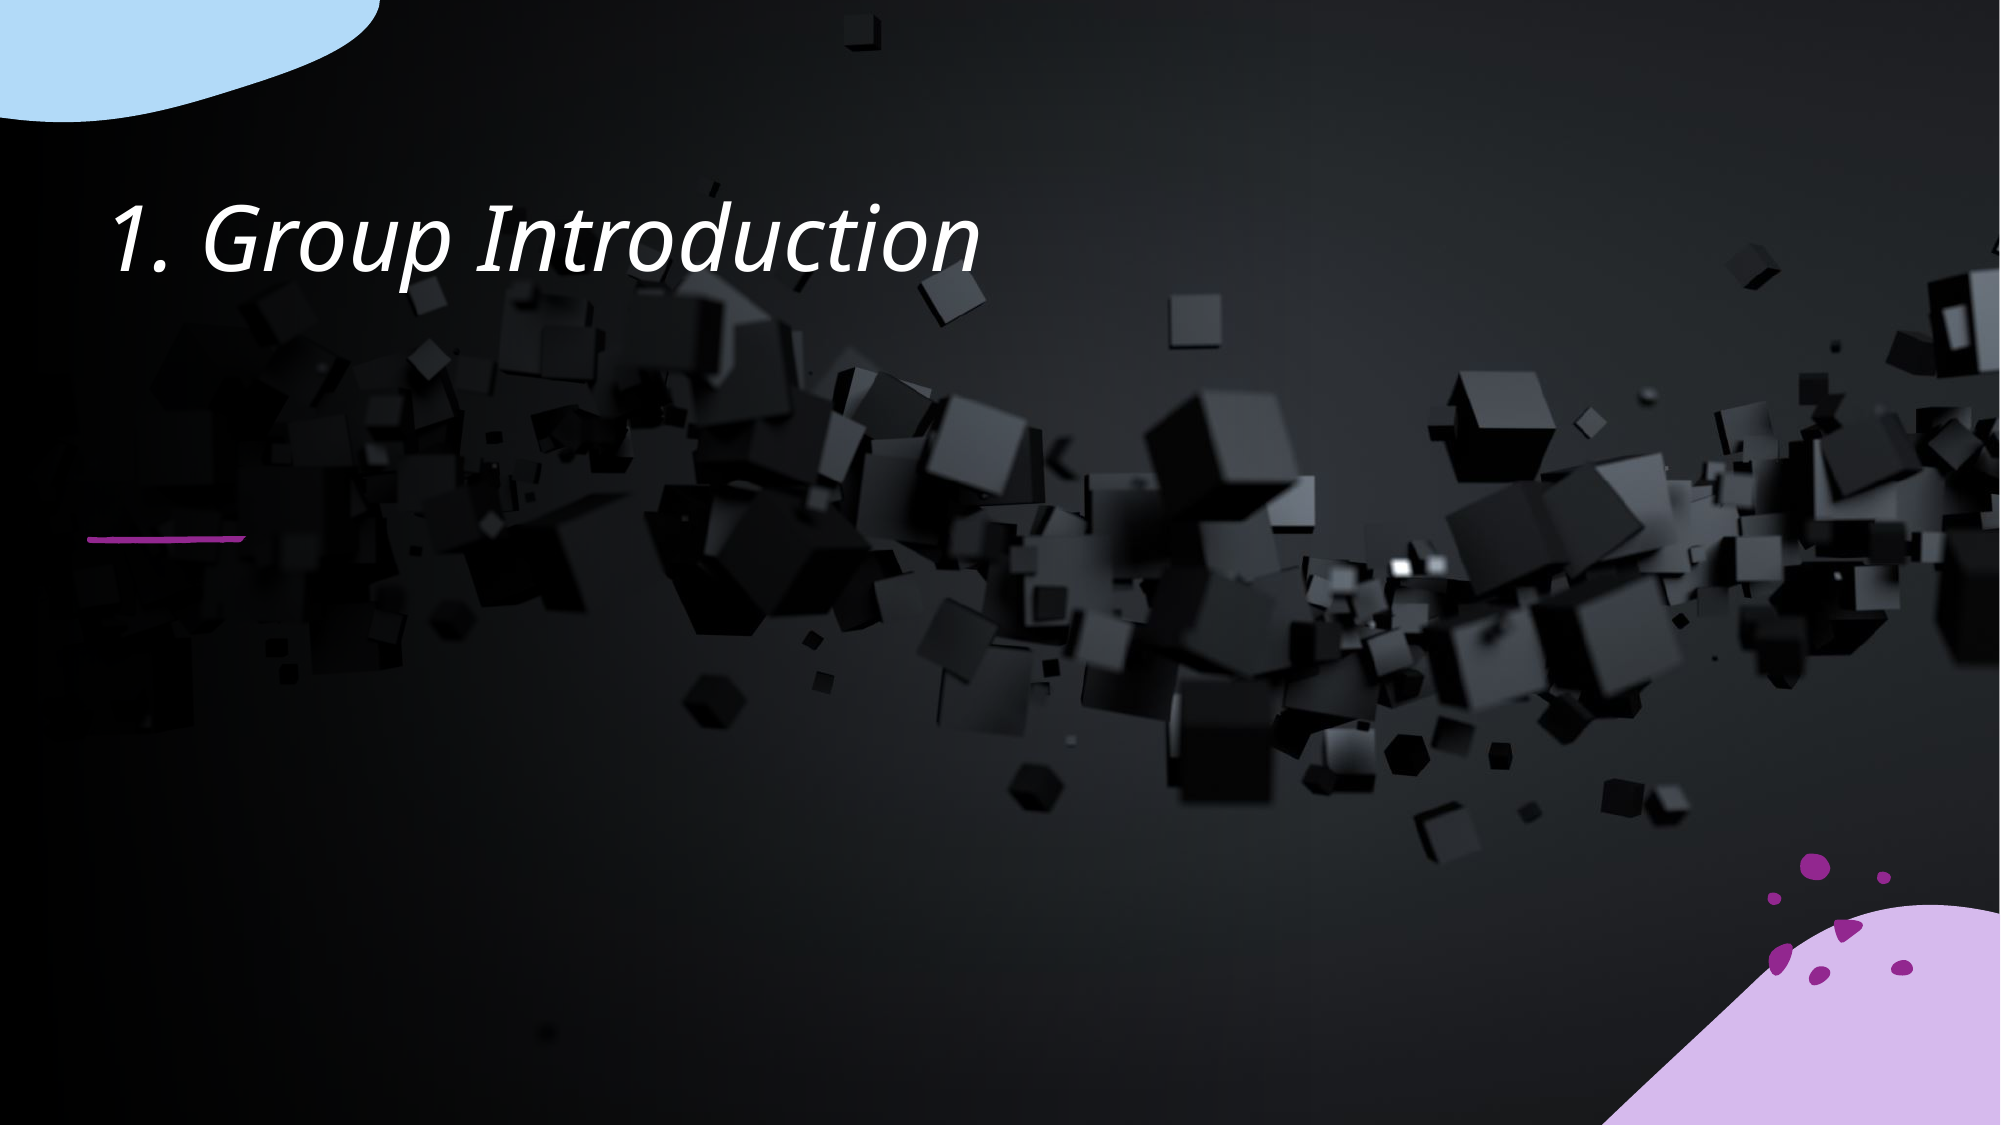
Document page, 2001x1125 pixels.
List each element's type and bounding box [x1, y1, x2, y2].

text_box [86, 535, 247, 544]
text_box [1767, 853, 1914, 986]
picture [0, 0, 2000, 1125]
